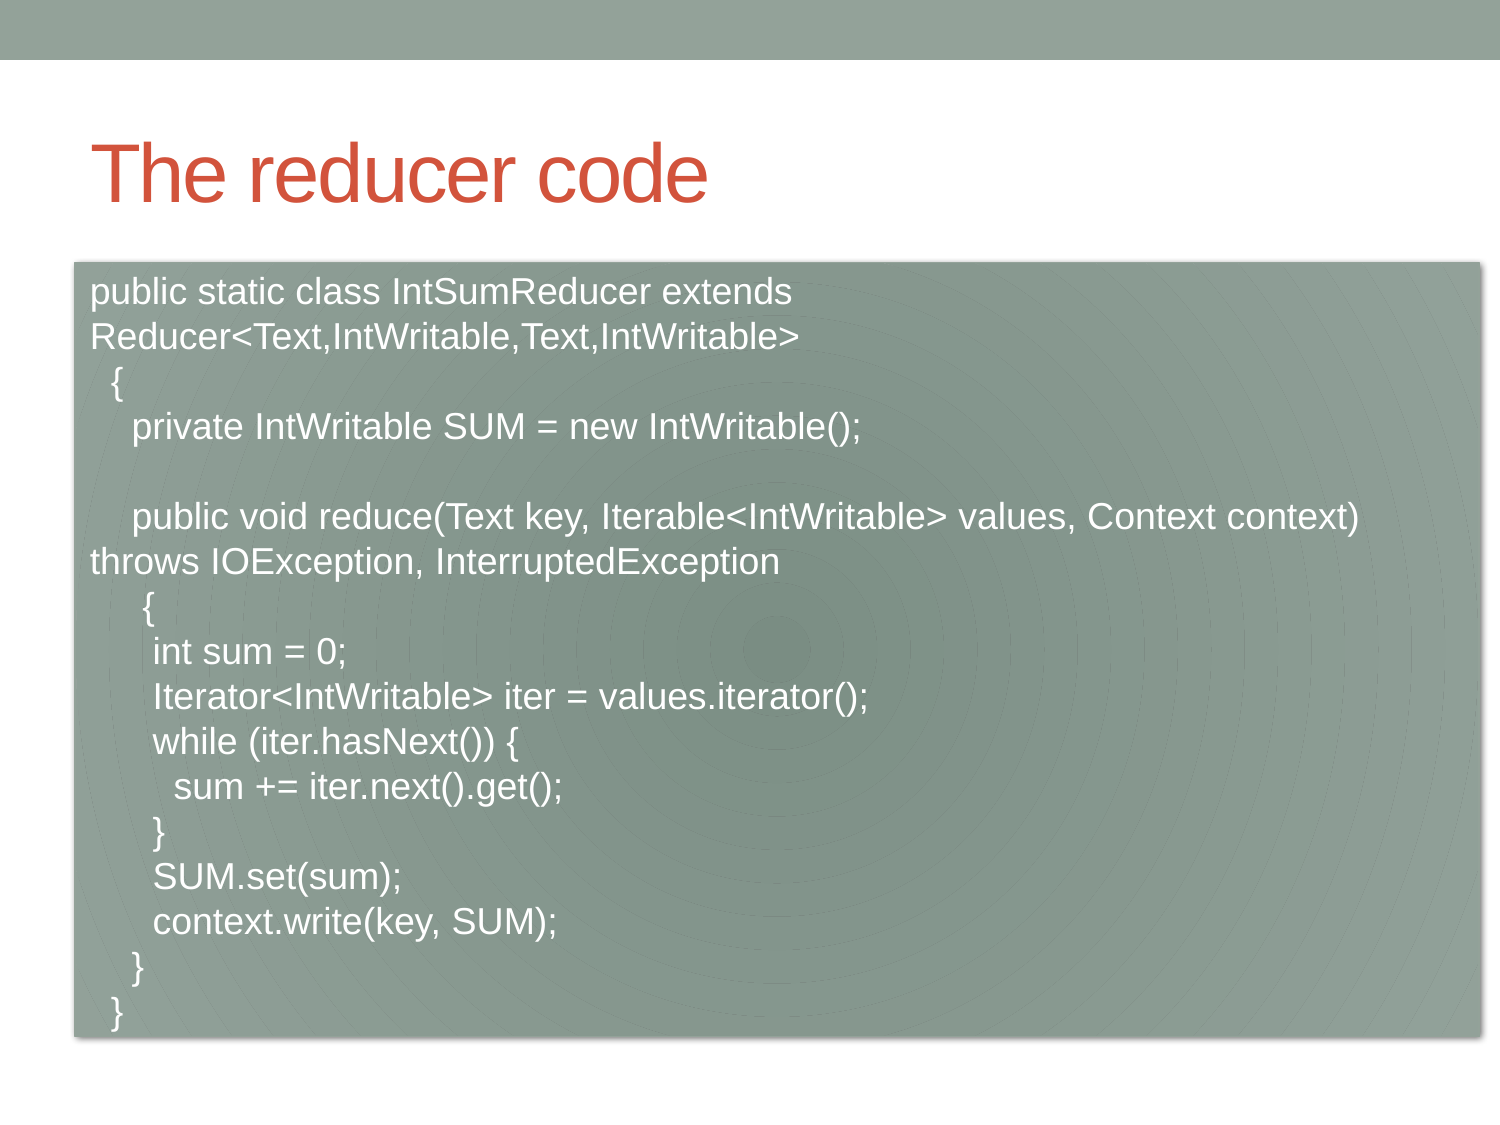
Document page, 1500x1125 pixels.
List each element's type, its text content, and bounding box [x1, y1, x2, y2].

text_box public static class IntSumReducer extends Reducer<Text,IntWritable,Text,IntWritable> { private IntWritable SUM = new IntWritable(); public void reduce(Text key, Iterable<IntWritable> values, Context context) throws IOException, InterruptedException { int sum = 0; Iterator<IntWritable> iter = values.iterator(); while (iter.hasNext()) { sum += iter.next().get(); } SUM.set(sum); context.write(key, SUM); } } [74, 262, 1480, 1037]
title The reducer code [75, 87, 1425, 250]
